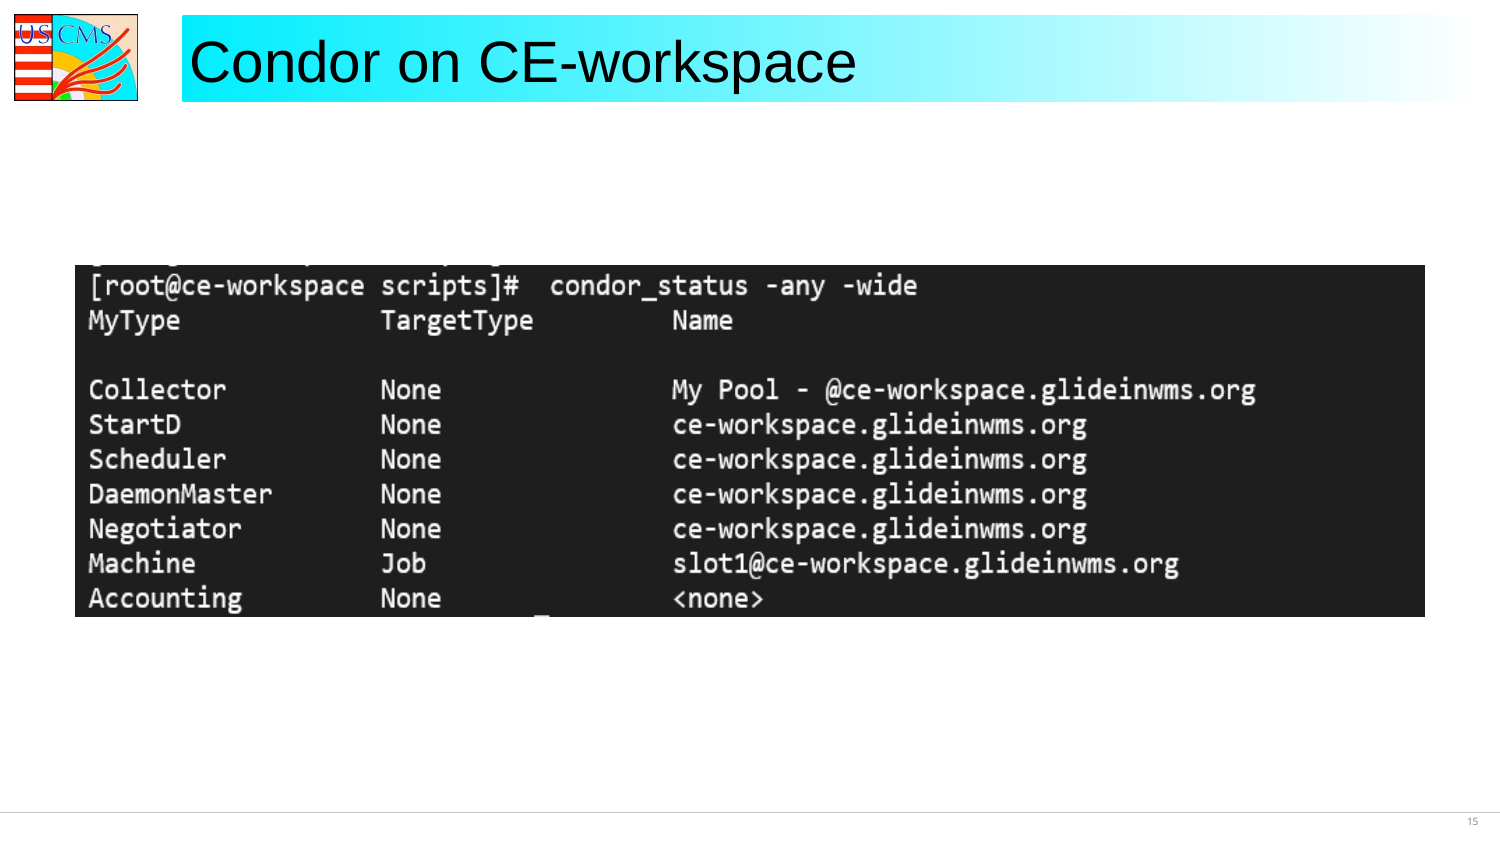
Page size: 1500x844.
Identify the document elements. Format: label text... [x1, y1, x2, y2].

title Condor on CE-workspace [182, 15, 1480, 102]
picture [74, 265, 1426, 617]
slide_number ‹#› [1153, 810, 1491, 835]
picture [14, 14, 138, 101]
